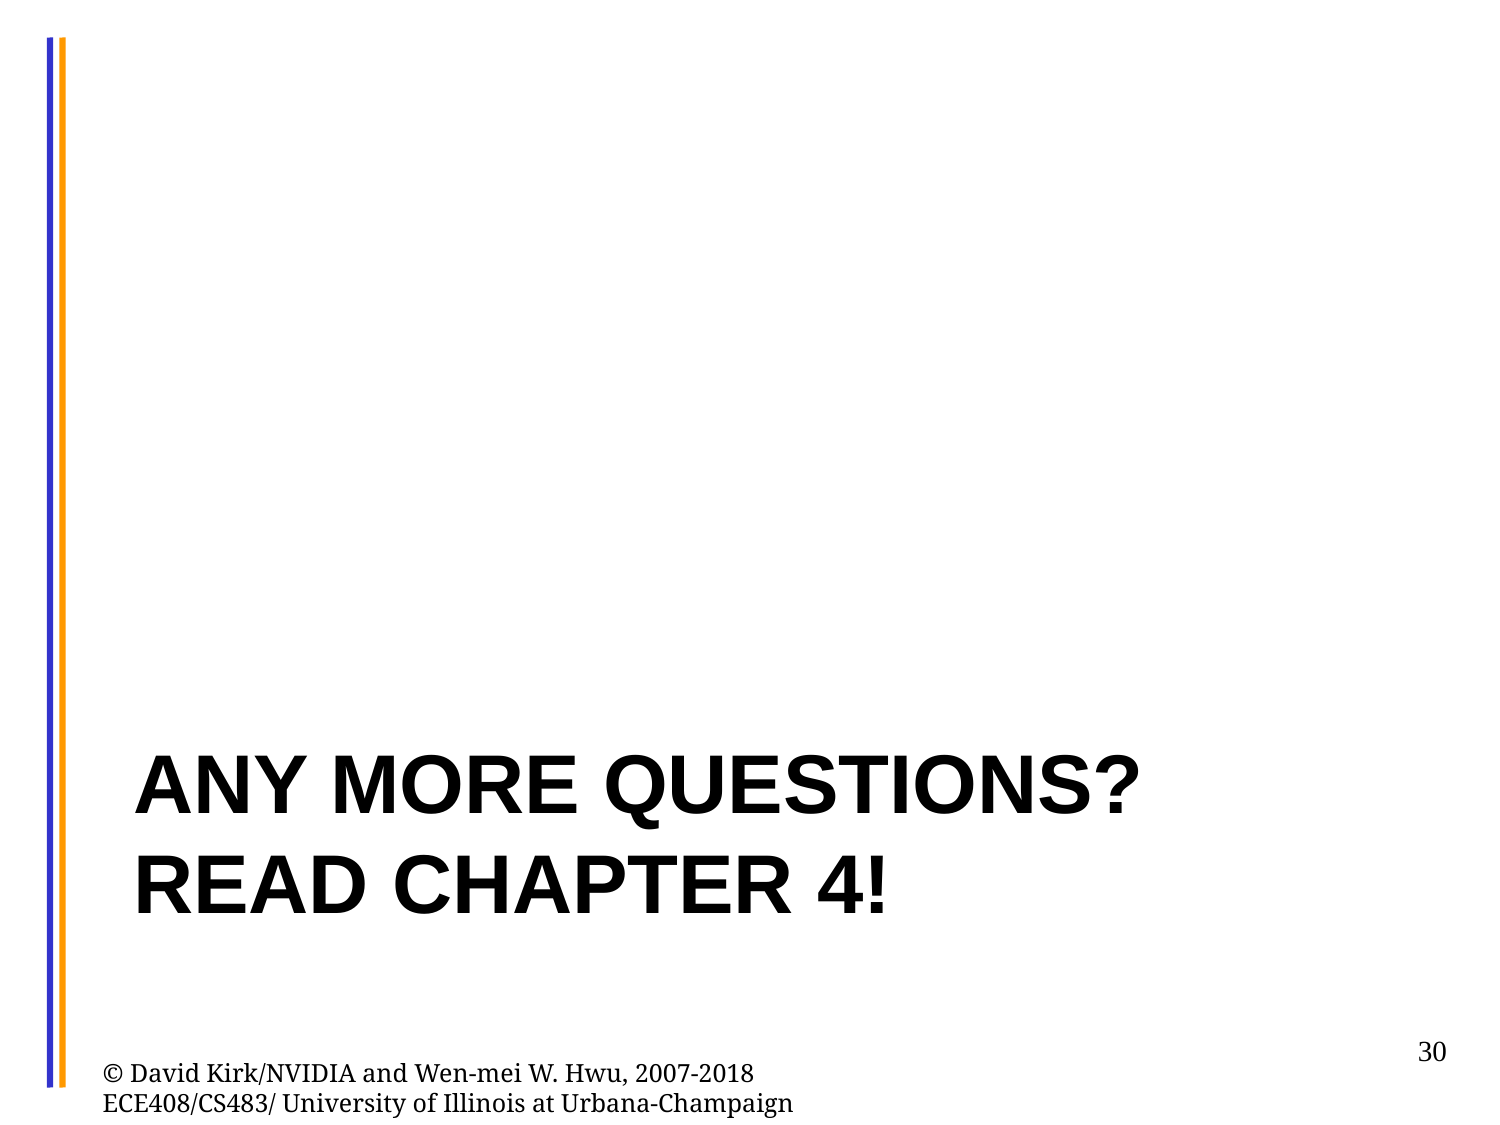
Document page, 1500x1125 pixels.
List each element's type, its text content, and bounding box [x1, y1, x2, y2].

title Any more questions? Read Chapter 4! [118, 722, 1394, 947]
footer © David Kirk/NVIDIA and Wen-mei W. Hwu, 2007-2018 ECE408/CS483/ University of Illinois at Urbana-Champaign [87, 1049, 951, 1101]
slide_number 30 [1149, 1024, 1463, 1101]
